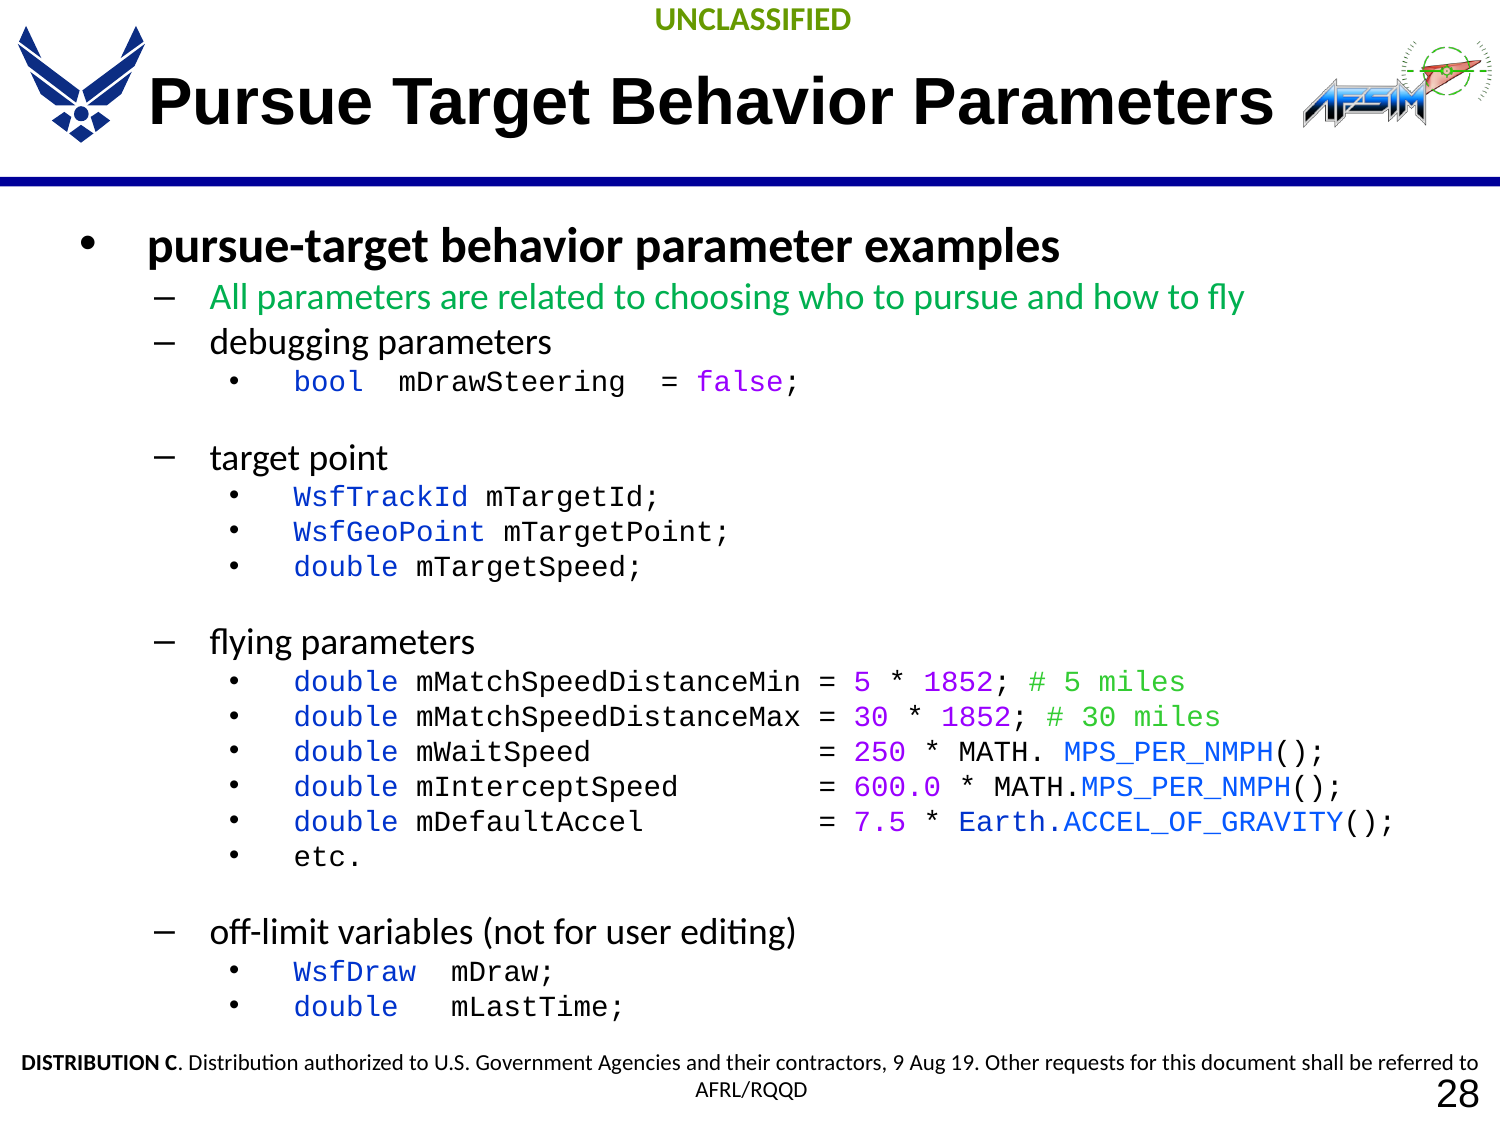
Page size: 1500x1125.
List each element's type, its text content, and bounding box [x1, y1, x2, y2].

title Pursue Target Behavior Parameters [37, 50, 1388, 138]
text_box pursue-target behavior parameter examples All parameters are related to choosing who to pursue and how to fly debugging parameters bool mDrawSteering = false; target point WsfTrackId mTargetId; WsfGeoPoint mTargetPoint; double mTargetSpeed; flying parameters double mMatchSpeedDistanceMin = 5 * 1852; # 5 miles double mMatchSpeedDistanceMax = 30 * 1852; # 30 miles double mWaitSpeed = 250 * MATH. MPS_PER_NMPH(); double mInterceptSpeed = 600.0 * MATH.MPS_PER_NMPH(); double mDefaultAccel = 7.5 * Earth.ACCEL_OF_GRAVITY(); etc. off-limit variables (not for user editing) WsfDraw mDraw; double mLastTime; [64, 205, 1417, 1030]
picture [1273, 0, 1500, 176]
